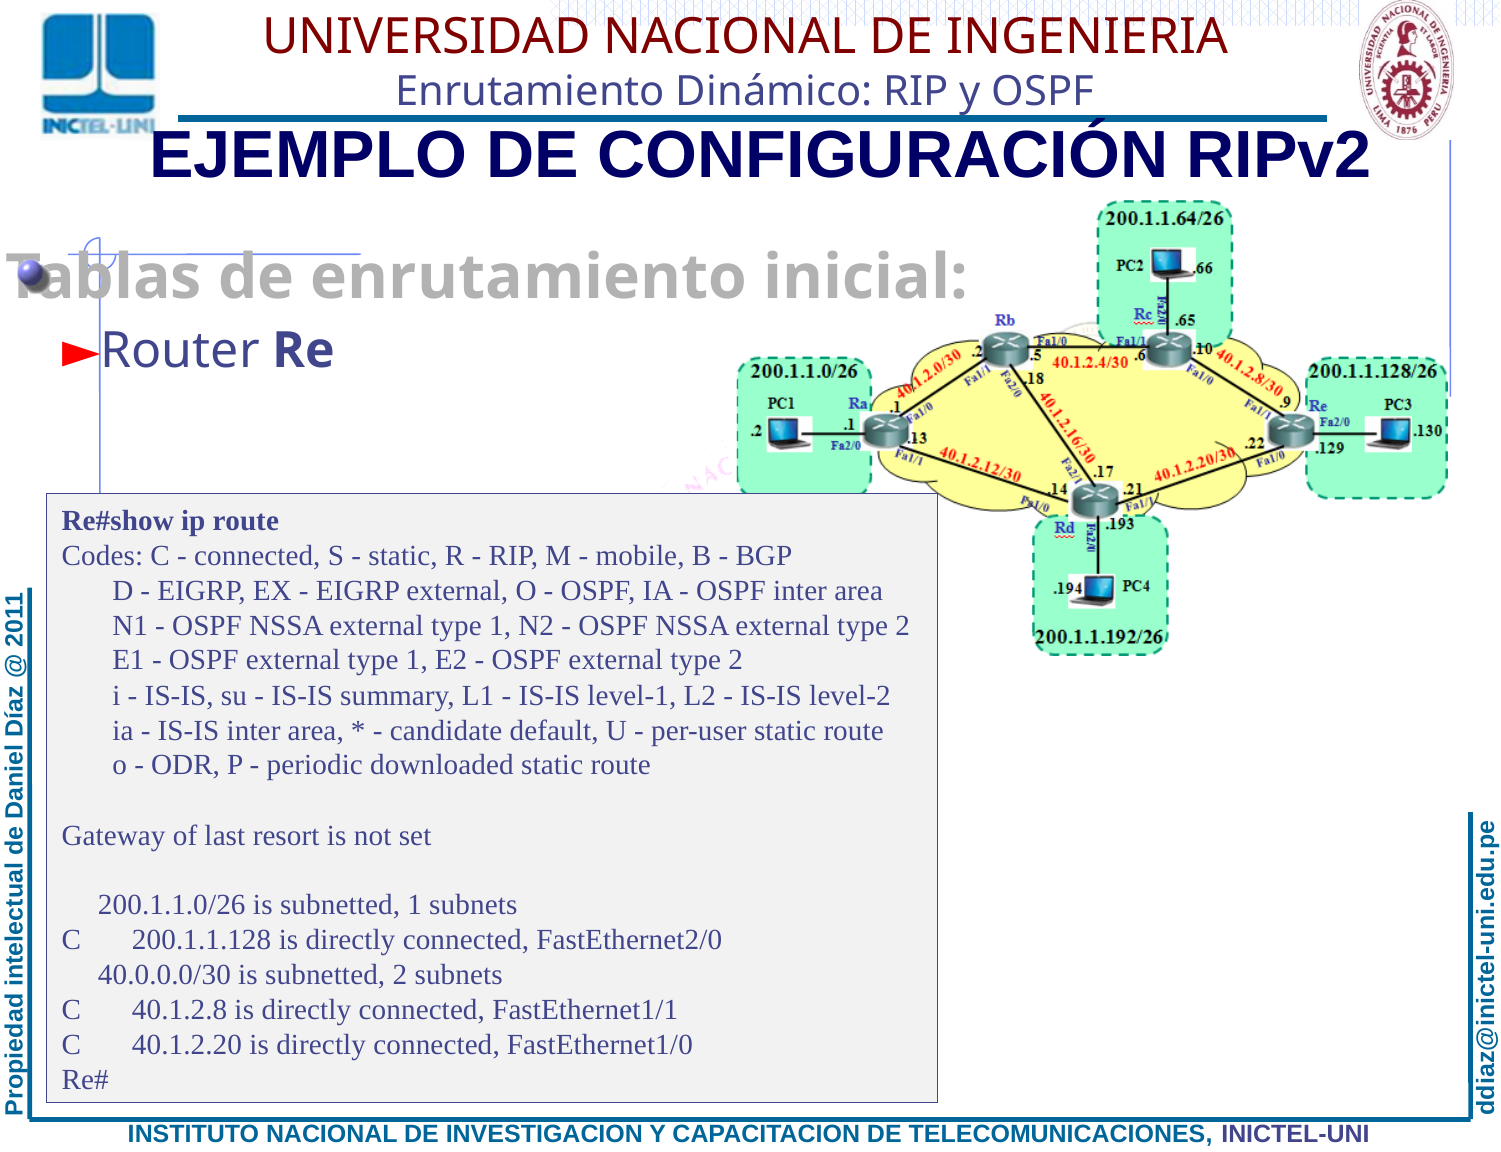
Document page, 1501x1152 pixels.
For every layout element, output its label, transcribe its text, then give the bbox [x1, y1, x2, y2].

picture [40, 12, 160, 141]
picture [732, 199, 1448, 657]
text_box Re#show ip route Codes: C - connected, S - static, R - RIP, M - mobile, B - BGP D - EIGRP, EX - EIGRP external, O - OSPF, IA - OSPF inter area N1 - OSPF NSSA external type 1, N2 - OSPF NSSA external type 2 E1 - OSPF external type 1, E2 - OSPF external type 2 i - IS-IS, su - IS-IS summary, L1 - IS-IS level-1, L2 - IS-IS level-2 ia - IS-IS inter area, * - candidate default, U - per-user static route o - ODR, P - periodic downloaded static route Gateway of last resort is not set 200.1.1.0/26 is subnetted, 1 subnets C 200.1.1.128 is directly connected, FastEthernet2/0 40.0.0.0/30 is subnetted, 2 subnets C 40.1.2.8 is directly connected, FastEthernet1/1 C 40.1.2.20 is directly connected, FastEthernet1/0 Re# [46, 493, 938, 1103]
picture [1359, 0, 1454, 140]
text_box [5, 227, 922, 320]
text_box ►Router Re [47, 329, 350, 385]
text_box EJEMPLO DE CONFIGURACIÓN RIPv2 [134, 103, 1389, 199]
